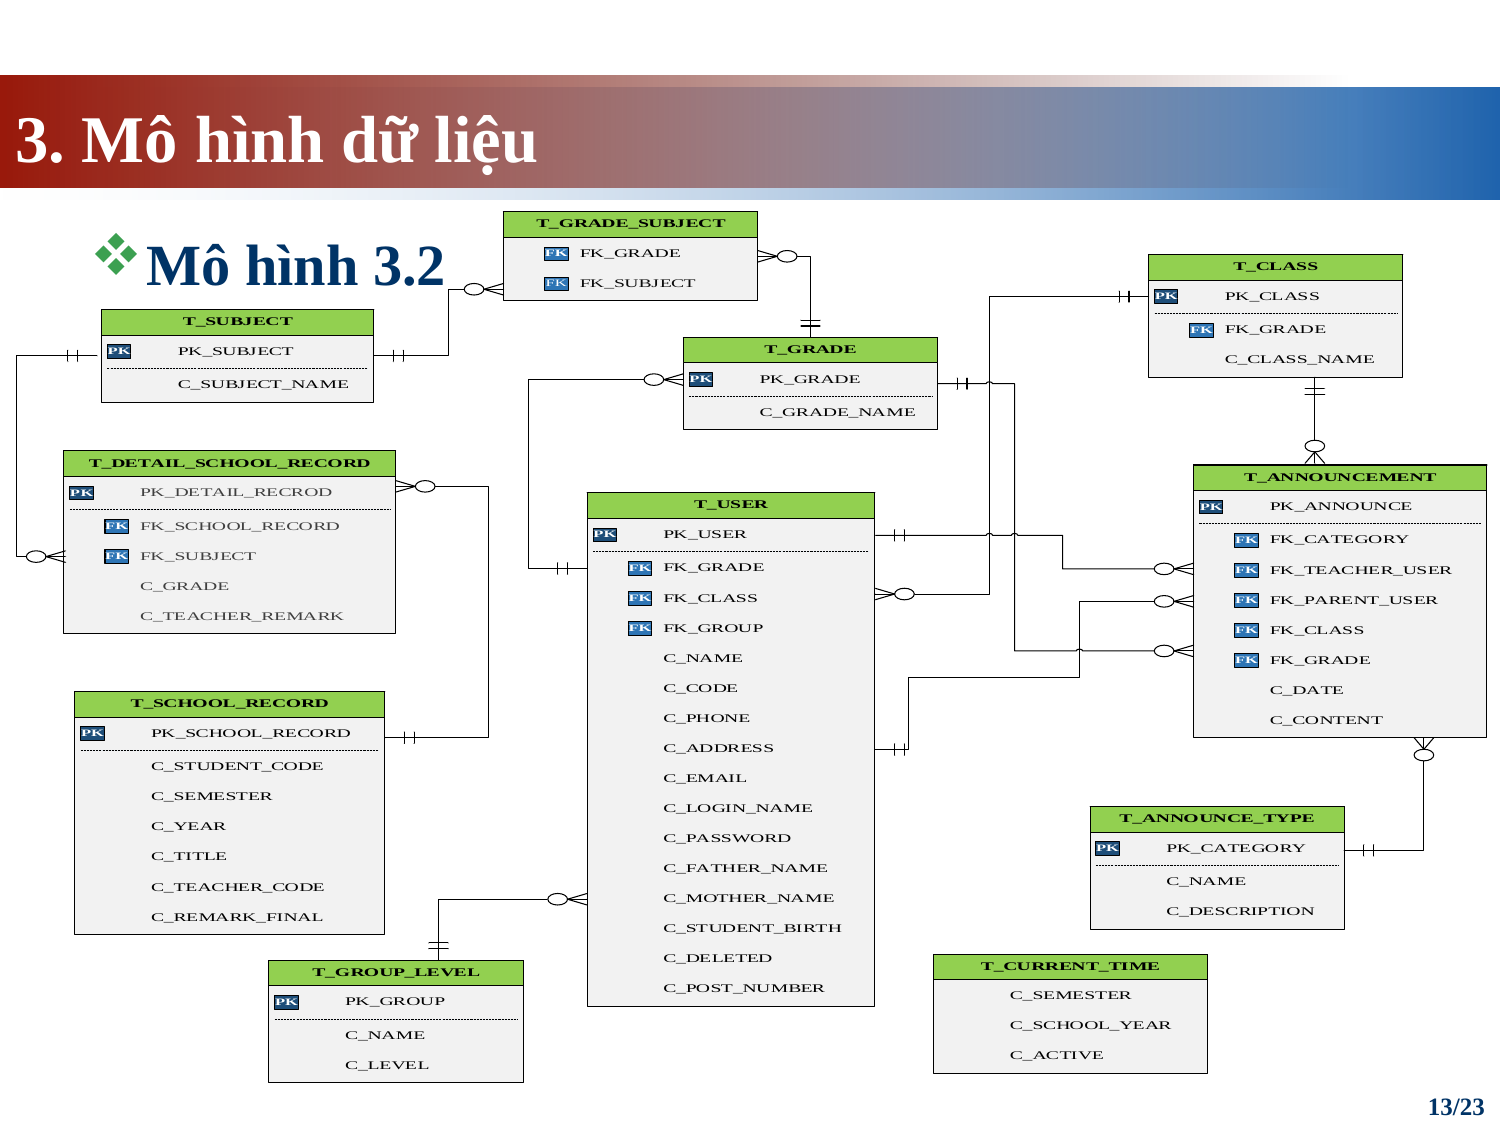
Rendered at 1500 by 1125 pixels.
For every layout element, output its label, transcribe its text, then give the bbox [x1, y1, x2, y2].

title 3. Mô hình dữ liệu [0, 89, 1351, 183]
picture [13, 210, 1488, 1084]
slide_number 13/23 [1149, 1083, 1500, 1125]
